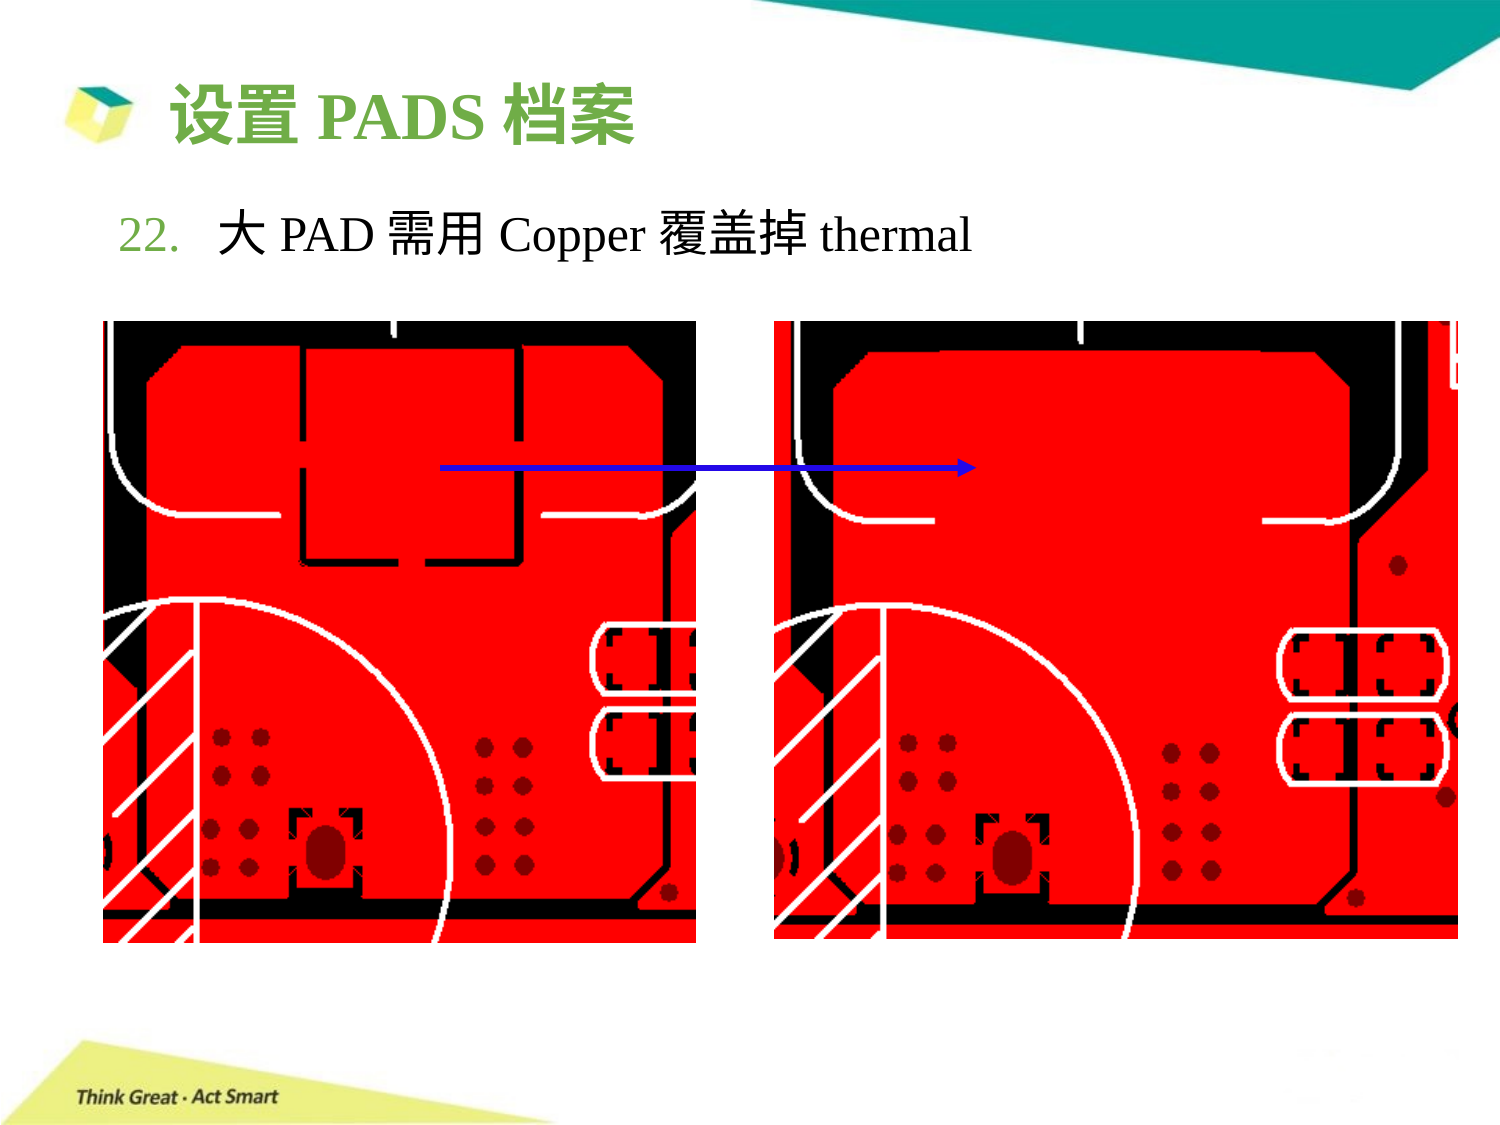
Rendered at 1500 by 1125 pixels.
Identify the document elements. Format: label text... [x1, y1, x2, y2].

list 22. 大PAD需用Copper覆盖掉thermal [103, 201, 1397, 465]
picture [1, 0, 1500, 1125]
title 设置PADS档案 [153, 59, 1397, 177]
list 22. 大PAD需用Copper覆盖掉thermal [103, 471, 1397, 978]
